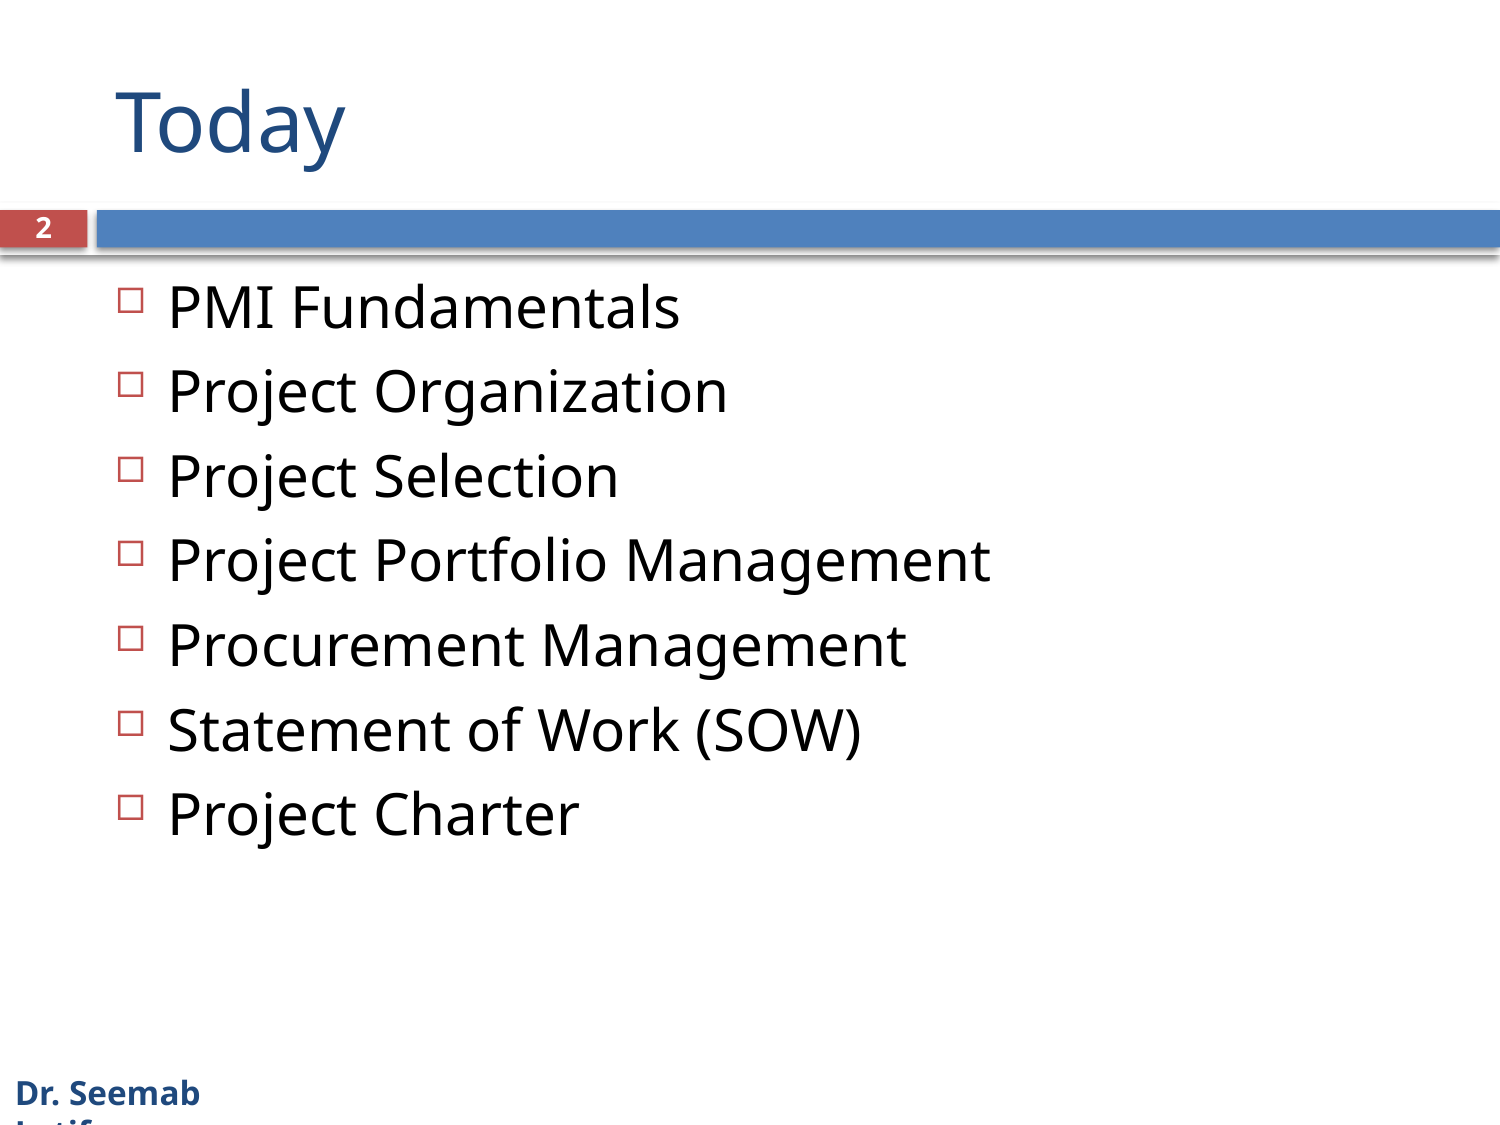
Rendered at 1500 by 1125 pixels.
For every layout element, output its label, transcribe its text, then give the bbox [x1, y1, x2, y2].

list PMI Fundamentals Project Organization Project Selection Project Portfolio Management Procurement Management Statement of Work (SOW) Project Charter [100, 262, 1438, 1005]
slide_number 2 [0, 208, 88, 249]
title Today [100, 37, 1438, 200]
